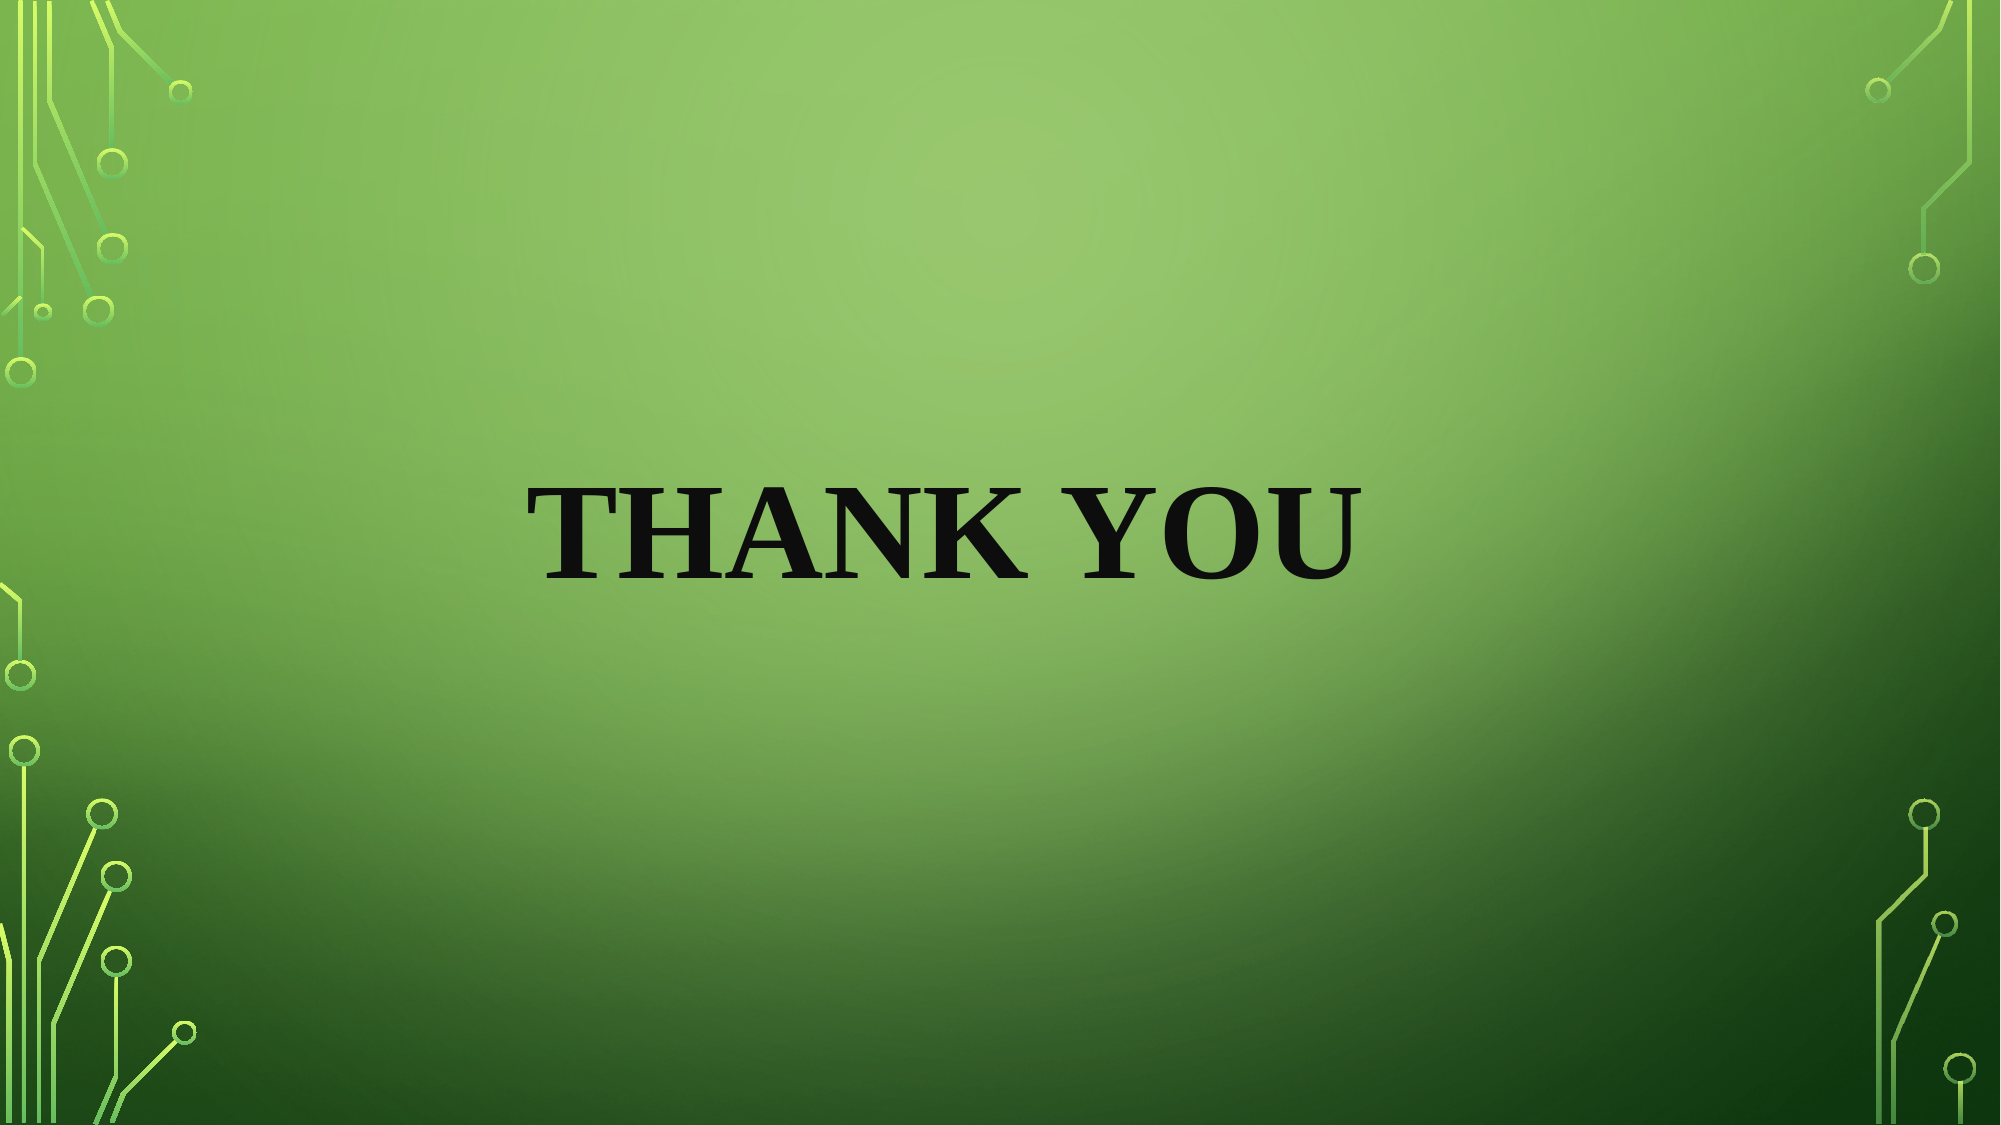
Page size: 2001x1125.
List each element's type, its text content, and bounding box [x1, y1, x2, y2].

text_box THANK YOU [274, 433, 1617, 614]
